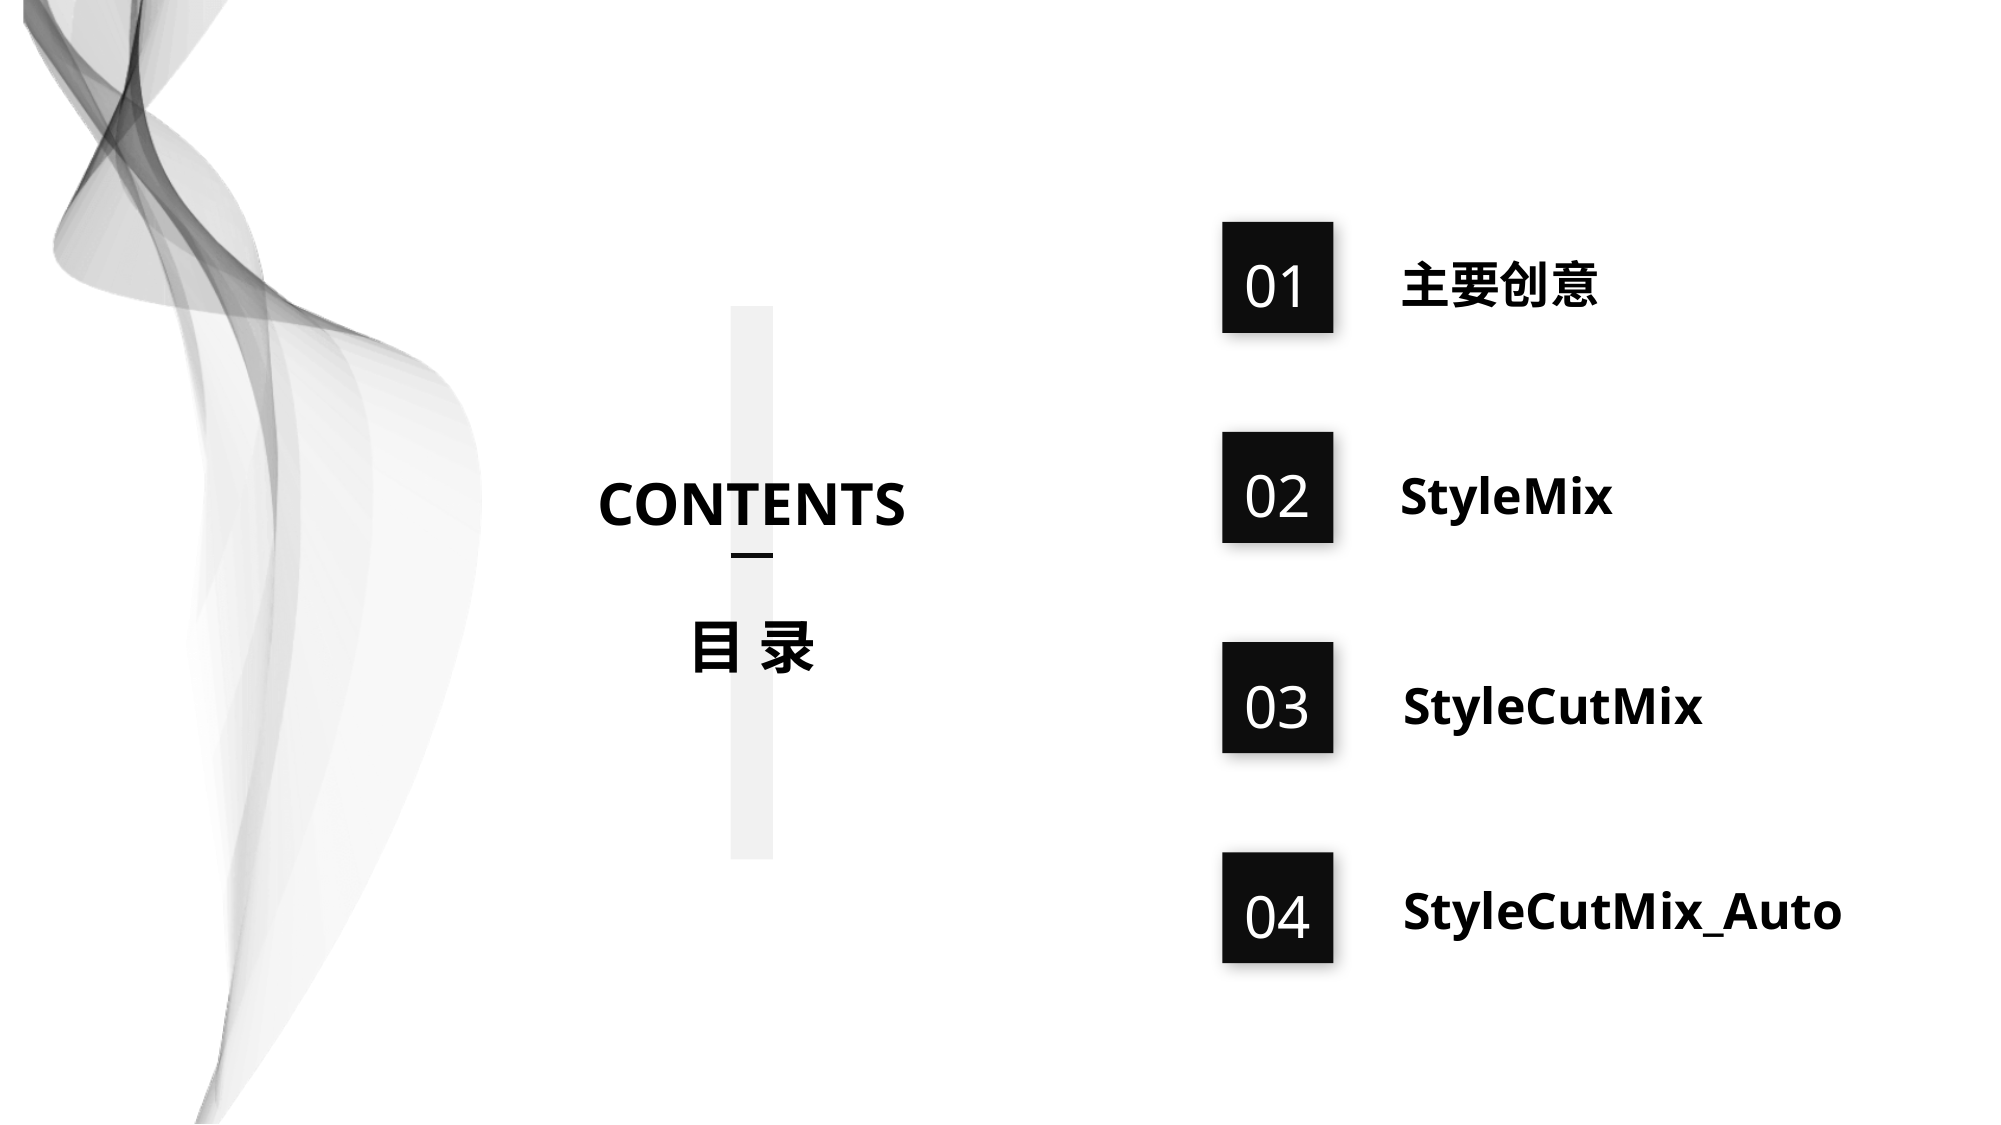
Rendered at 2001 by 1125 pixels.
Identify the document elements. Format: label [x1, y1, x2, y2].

picture [0, 0, 844, 1125]
text_box [424, 306, 1080, 860]
text_box [1222, 636, 1788, 754]
text_box [1222, 842, 1870, 964]
text_box [1222, 216, 1785, 333]
text_box [1222, 426, 1785, 543]
